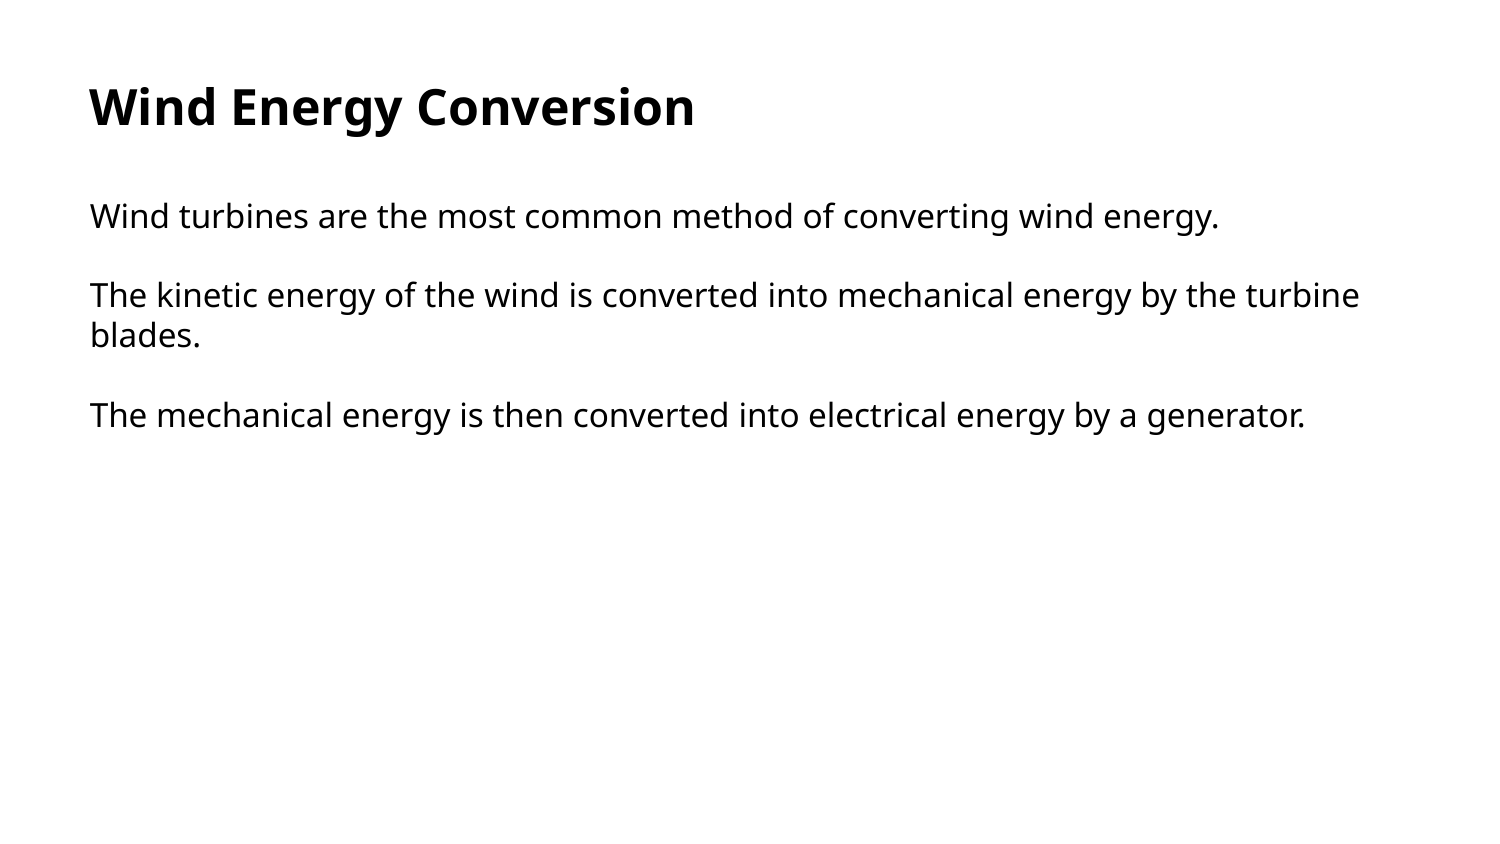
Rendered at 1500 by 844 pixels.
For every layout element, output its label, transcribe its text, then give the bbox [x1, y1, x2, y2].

text_box Wind Energy Conversion [74, 37, 1425, 173]
text_box Wind turbines are the most common method of converting wind energy. The kinetic energy of the wind is converted into mechanical energy by the turbine blades. The mechanical energy is then converted into electrical energy by a generator. [74, 187, 1425, 713]
